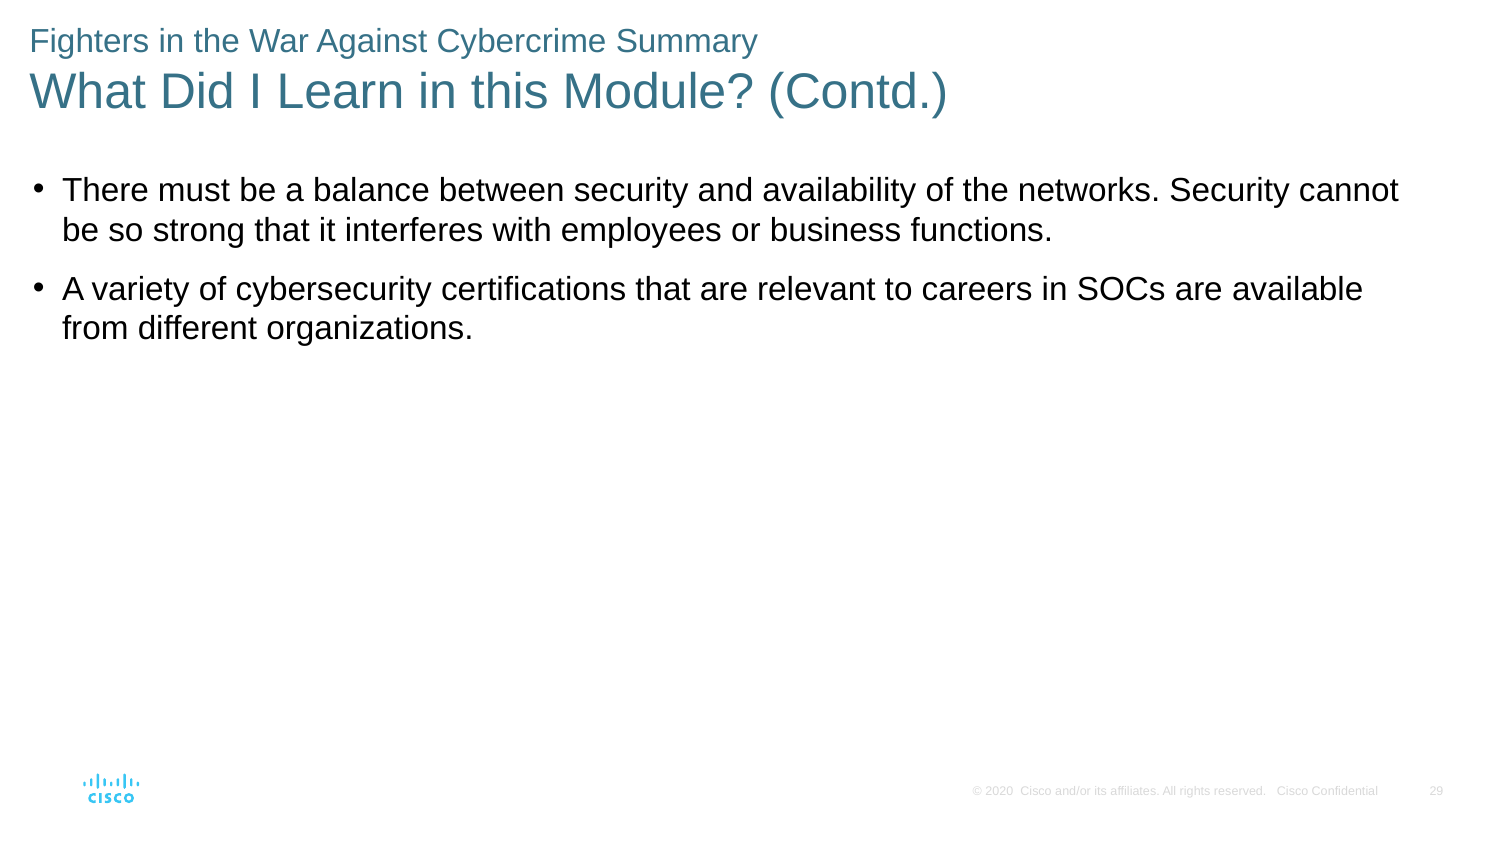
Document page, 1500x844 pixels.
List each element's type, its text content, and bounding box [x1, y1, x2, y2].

title Fighters in the War Against Cybercrime Summary What Did I Learn in this Module? (Contd.) [14, 6, 1024, 131]
list There must be a balance between security and availability of the networks. Security cannot be so strong that it interferes with employees or business functions. A variety of cybersecurity certifications that are relevant to careers in SOCs are available from different organizations. [0, 160, 1451, 794]
